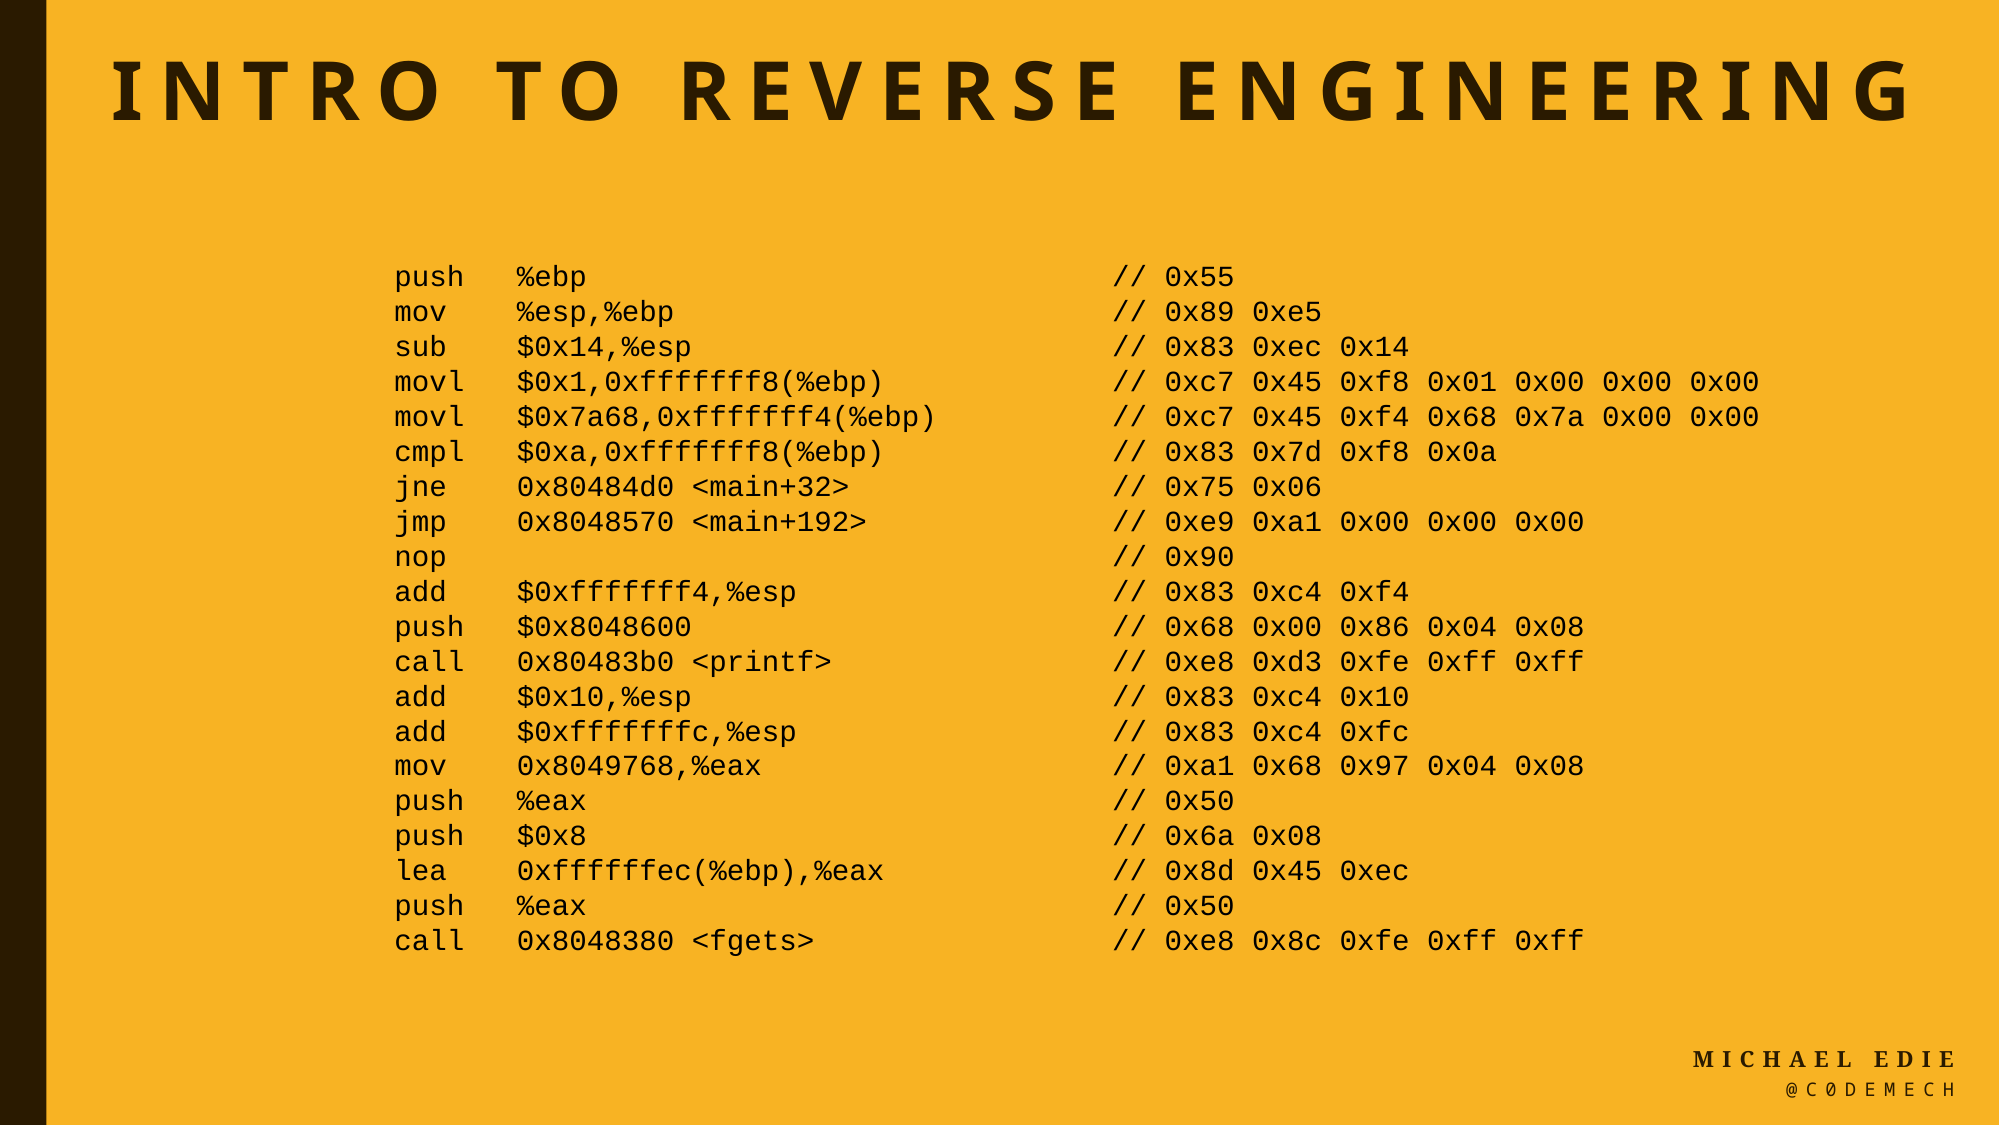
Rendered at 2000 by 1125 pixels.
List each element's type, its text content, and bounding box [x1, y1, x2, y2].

title Intro to reverse Engineering [87, 37, 1938, 150]
subtitle Michael Edie @c0demech [1524, 1037, 1970, 1108]
text_box push %ebp // 0x55 mov %esp,%ebp // 0x89 0xe5 sub $0x14,%esp // 0x83 0xec 0x14 movl $0x1,0xfffffff8(%ebp) // 0xc7 0x45 0xf8 0x01 0x00 0x00 0x00 movl $0x7a68,0xfffffff4(%ebp) // 0xc7 0x45 0xf4 0x68 0x7a 0x00 0x00 cmpl $0xa,0xfffffff8(%ebp) // 0x83 0x7d 0xf8 0x0a jne 0x80484d0 <main+32> // 0x75 0x06 jmp 0x8048570 <main+192> // 0xe9 0xa1 0x00 0x00 0x00 nop // 0x90 add $0xfffffff4,%esp // 0x83 0xc4 0xf4 push $0x8048600 // 0x68 0x00 0x86 0x04 0x08 call 0x80483b0 <printf> // 0xe8 0xd3 0xfe 0xff 0xff add $0x10,%esp // 0x83 0xc4 0x10 add $0xfffffffc,%esp // 0x83 0xc4 0xfc mov 0x8049768,%eax // 0xa1 0x68 0x97 0x04 0x08 push %eax // 0x50 push $0x8 // 0x6a 0x08 lea 0xffffffec(%ebp),%eax // 0x8d 0x45 0xec push %eax // 0x50 call 0x8048380 <fgets> // 0xe8 0x8c 0xfe 0xff 0xff [379, 249, 1775, 964]
